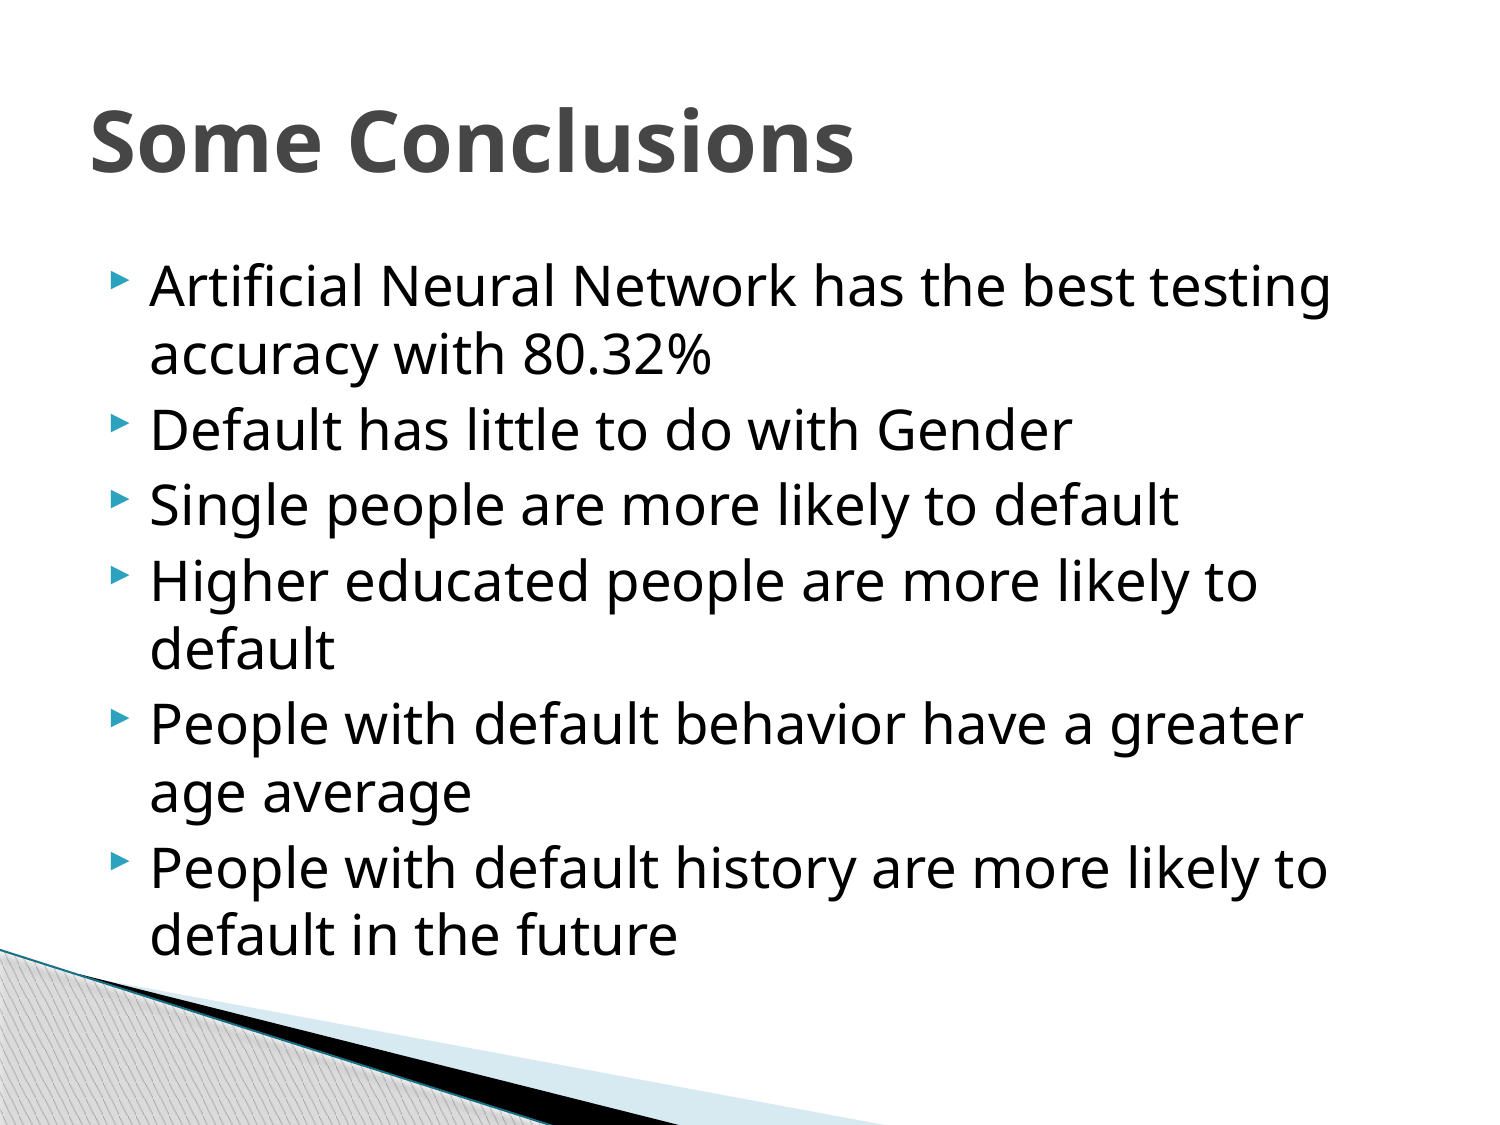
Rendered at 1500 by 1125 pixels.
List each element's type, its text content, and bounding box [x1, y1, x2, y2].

title Some Conclusions [75, 45, 1425, 233]
list Artificial Neural Network has the best testing accuracy with 80.32% Default has little to do with Gender Single people are more likely to default Higher educated people are more likely to default People with default behavior have a greater age average People with default history are more likely to default in the future [75, 243, 1425, 986]
